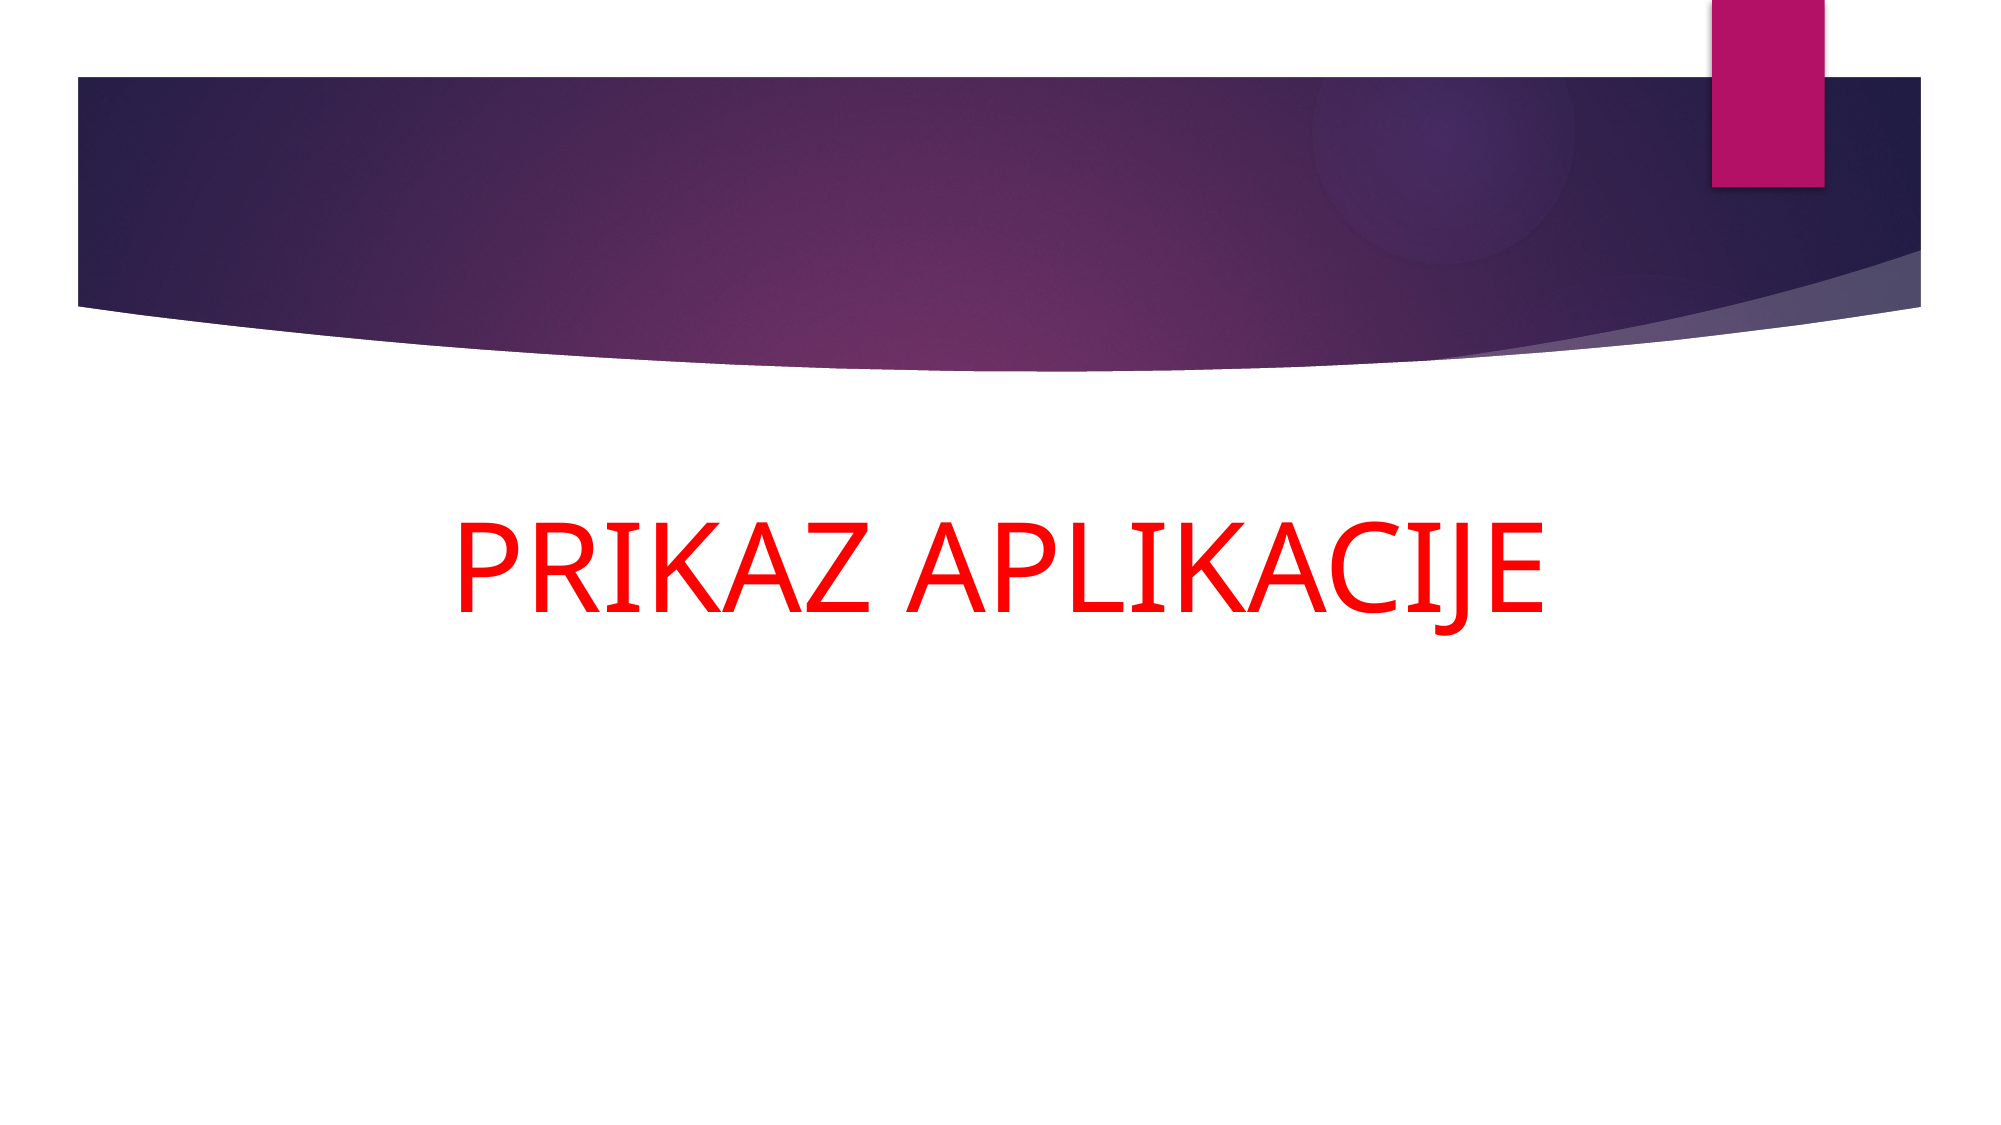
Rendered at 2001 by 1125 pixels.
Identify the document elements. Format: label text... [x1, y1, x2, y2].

title PRIKAZ APLIKACIJE [0, 0, 2000, 1125]
